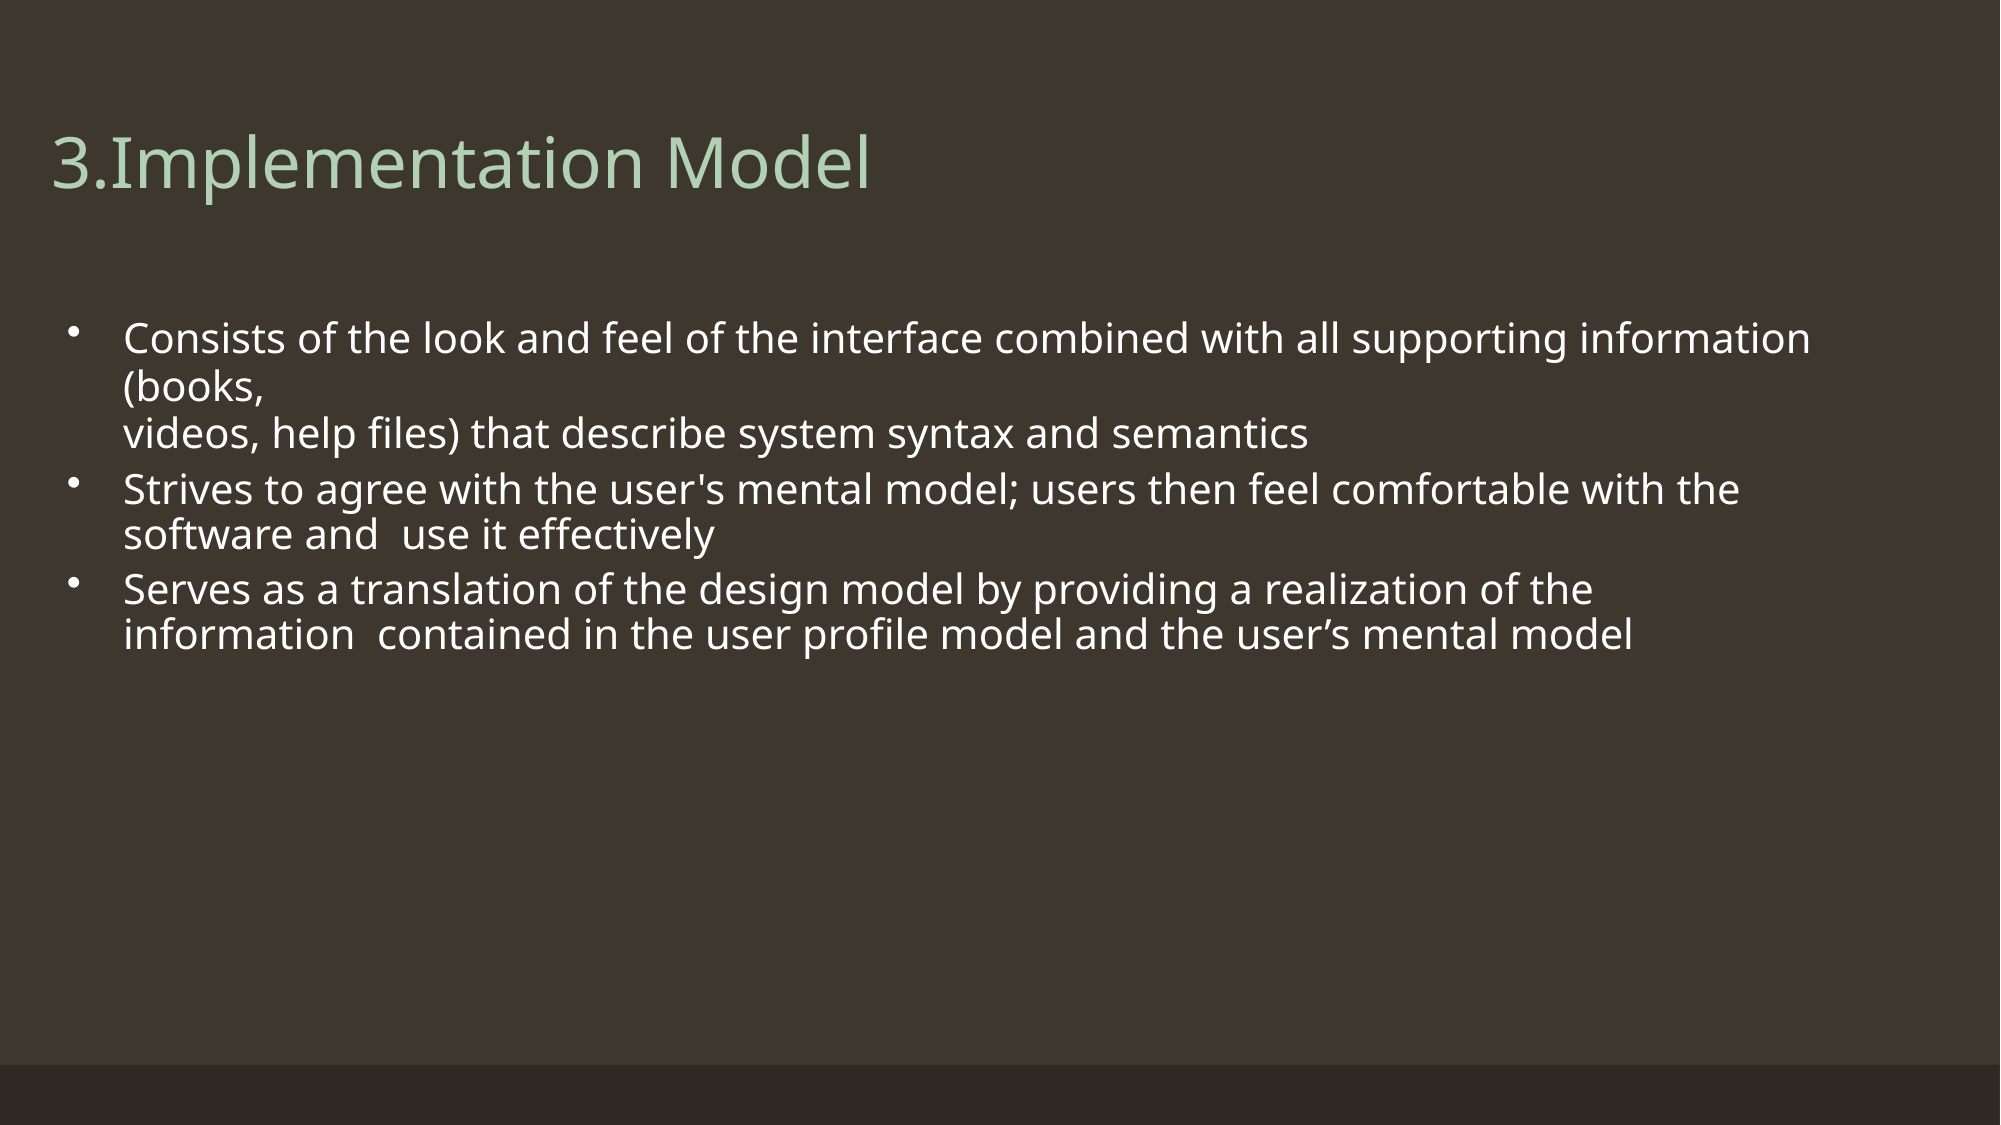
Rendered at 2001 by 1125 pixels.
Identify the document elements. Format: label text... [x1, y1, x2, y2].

title 3.Implementation Model [49, 12, 1254, 203]
text_box Consists of the look and feel of the interface combined with all supporting information (books, videos, help files) that describe system syntax and semantics Strives to agree with the user's mental model; users then feel comfortable with the software and use it effectively Serves as a translation of the design model by providing a realization of the information contained in the user profile model and the user’s mental model [64, 312, 1884, 658]
